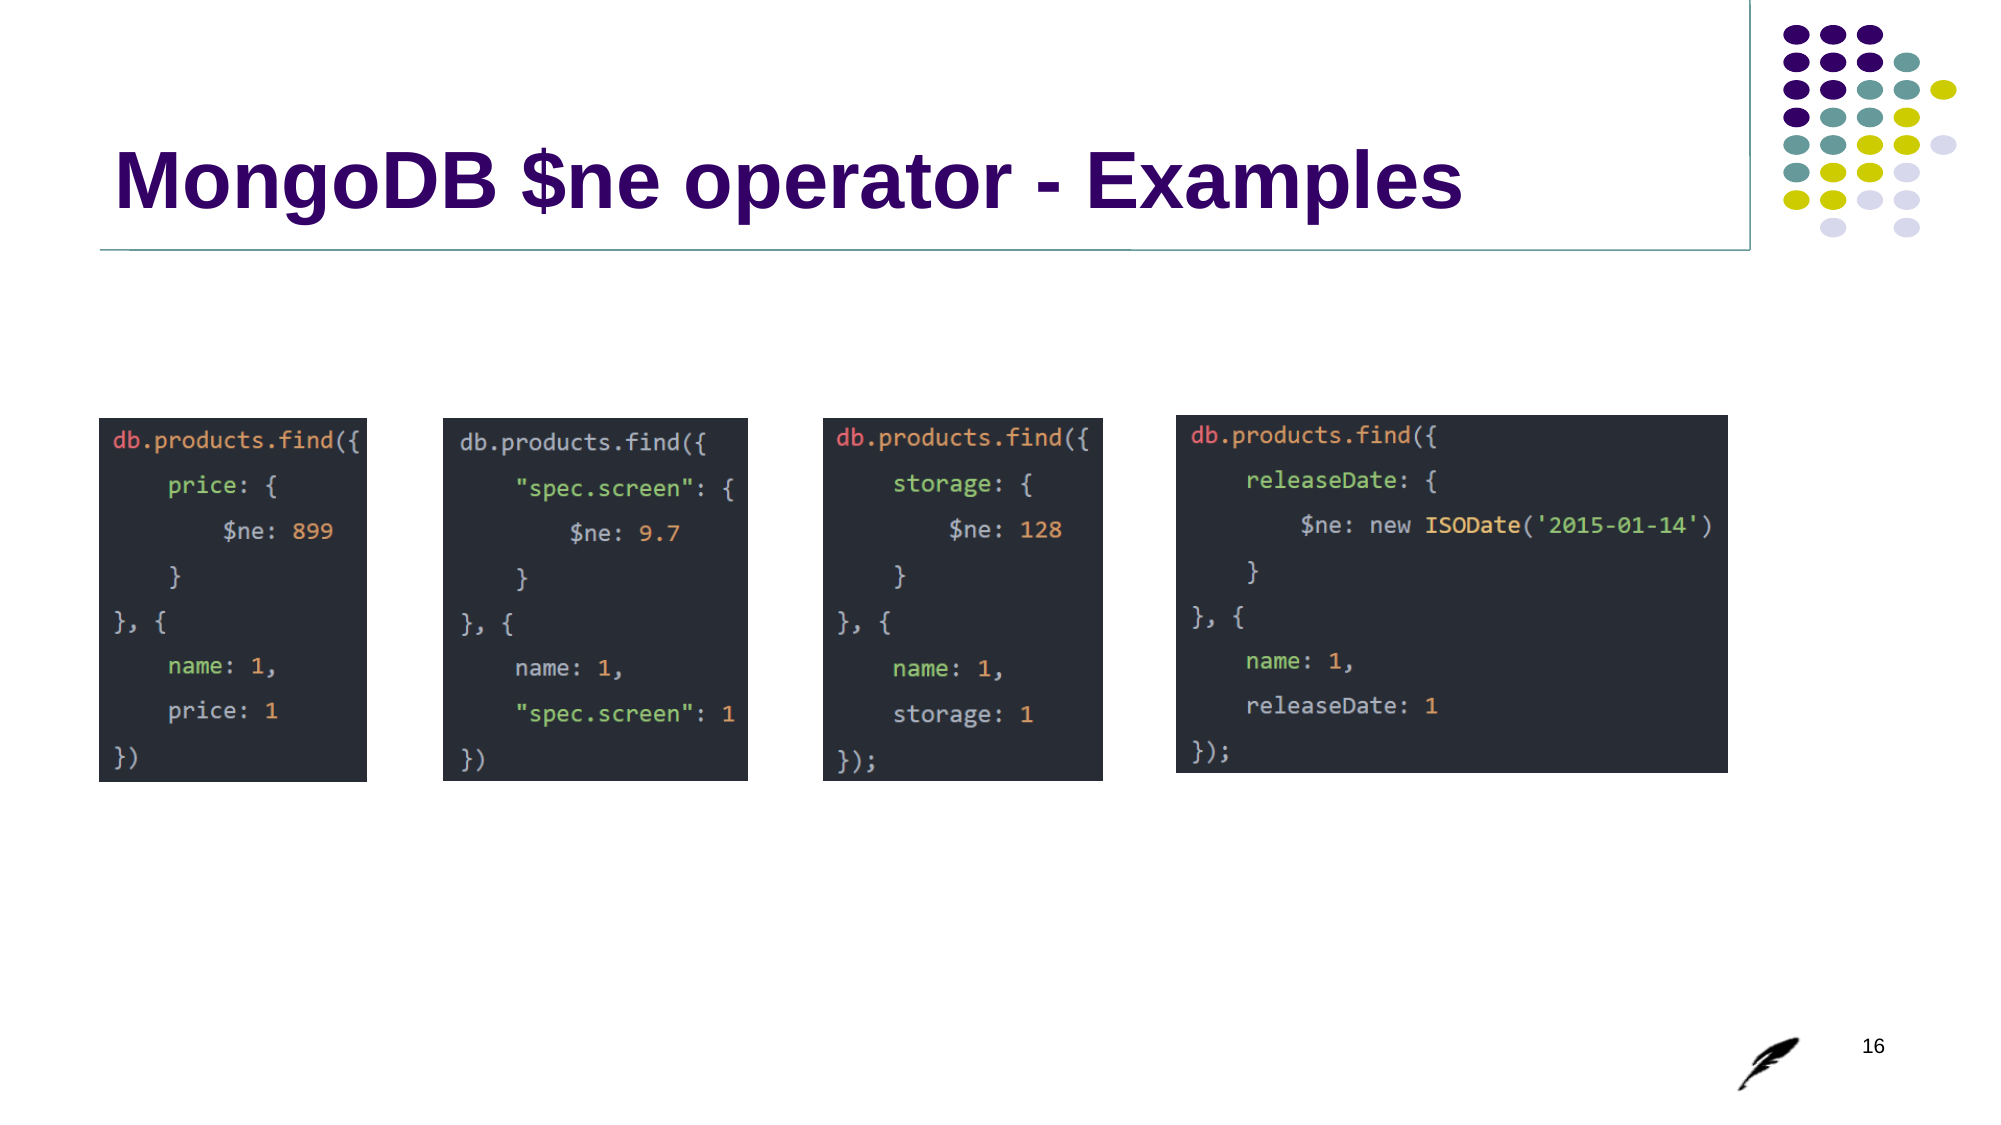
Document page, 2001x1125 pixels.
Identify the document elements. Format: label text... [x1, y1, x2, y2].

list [99, 418, 367, 782]
picture [1176, 415, 1728, 773]
picture [823, 418, 1103, 782]
title MongoDB $ne operator - Examples [99, 20, 1750, 233]
slide_number 16 [1433, 1025, 1900, 1100]
picture [443, 418, 748, 782]
